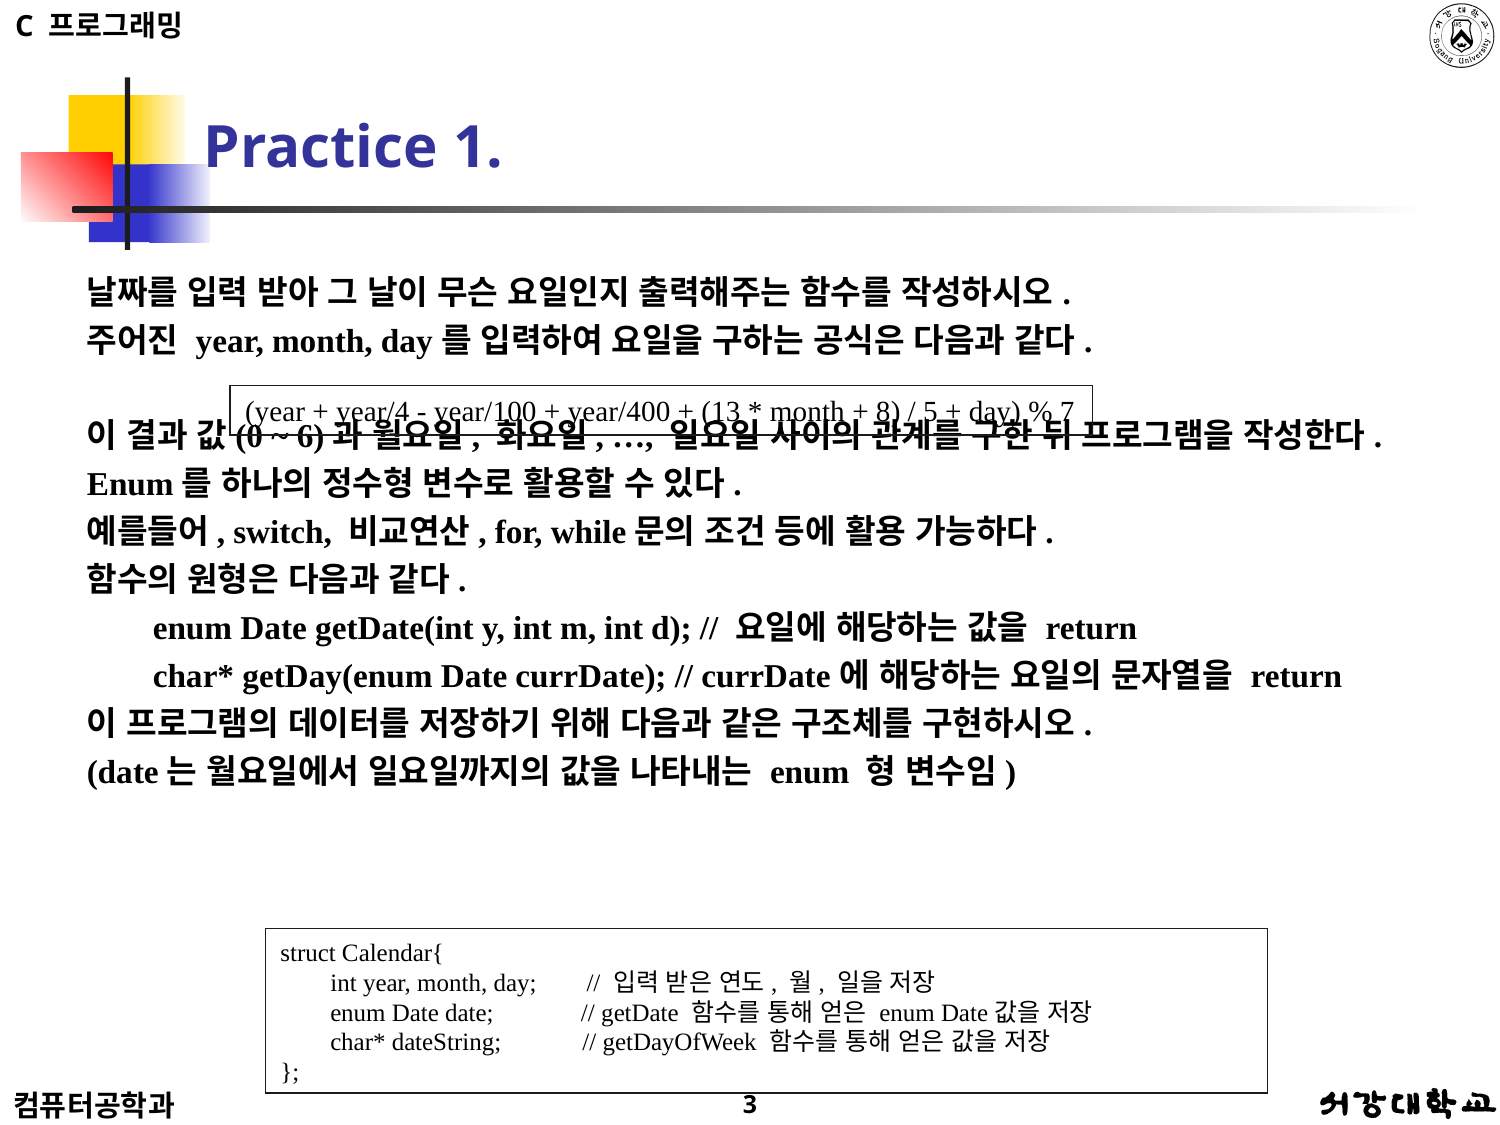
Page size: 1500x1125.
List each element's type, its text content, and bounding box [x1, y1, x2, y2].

list 날짜를 입력 받아 그 날이 무슨 요일인지 출력해주는 함수를 작성하시오. 주어진 year, month, day를 입력하여 요일을 구하는 공식은 다음과 같다. 이 결과 값(0 ~ 6)과 월요일, 화요일, …, 일요일 사이의 관계를 구한 뒤 프로그램을 작성한다. Enum를 하나의 정수형 변수로 활용할 수 있다. 예를들어, switch, 비교연산, for, while문의 조건 등에 활용 가능하다. 함수의 원형은 다음과 같다. enum Date getDate(int y, int m, int d); // 요일에 해당하는 값을 return char* getDay(enum Date currDate); // currDate에 해당하는 요일의 문자열을 return 이 프로그램의 데이터를 저장하기 위해 다음과 같은 구조체를 구현하시오. (date는 월요일에서 일요일까지의 값을 나타내는 enum 형 변수임) [71, 255, 1435, 1071]
text_box struct Calendar{ int year, month, day; // 입력 받은 연도, 월, 일을 저장 enum Date date; // getDate 함수를 통해 얻은 enum Date값을 저장 char* dateString; // getDayOfWeek 함수를 통해 얻은 값을 저장 }; [265, 928, 1268, 1094]
text_box (year + year/4 - year/100 + year/400 + (13 * month + 8) / 5 + day) % 7 [230, 385, 1093, 435]
slide_number 3 [680, 1094, 819, 1125]
picture [1425, 0, 1498, 71]
picture [1317, 1087, 1498, 1120]
title Practice 1. [188, 101, 1438, 188]
